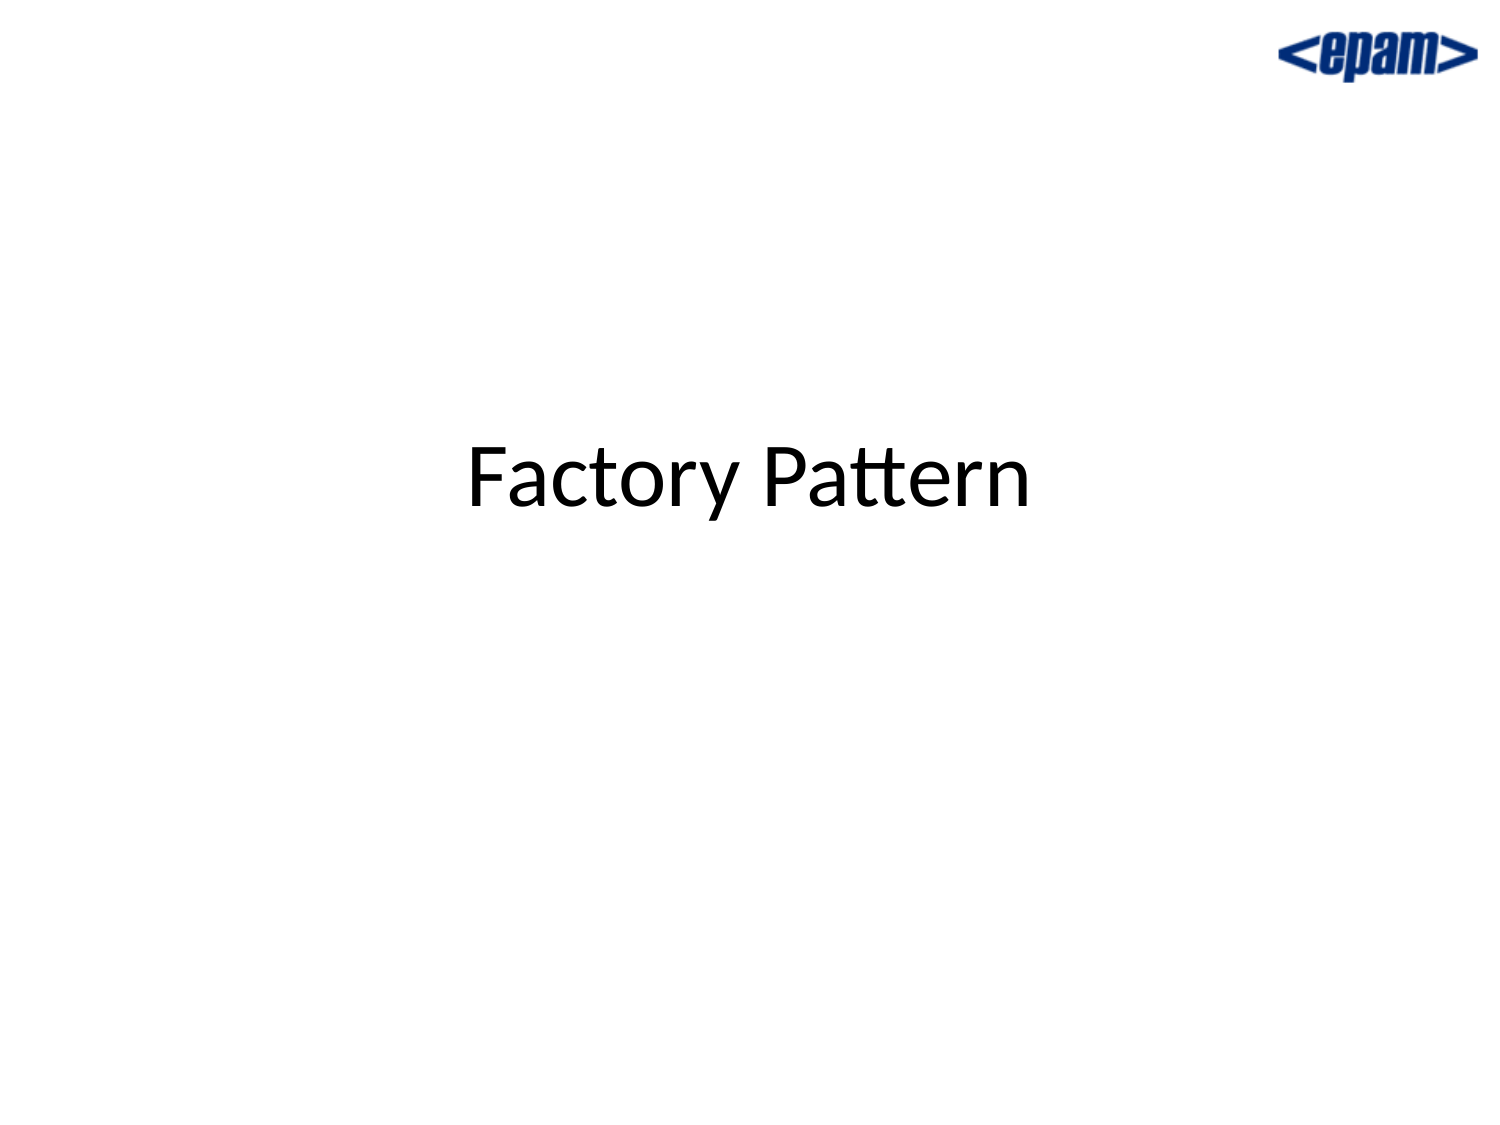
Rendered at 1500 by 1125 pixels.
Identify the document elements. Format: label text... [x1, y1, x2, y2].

title Factory Pattern [112, 349, 1388, 591]
picture [1246, 0, 1500, 102]
